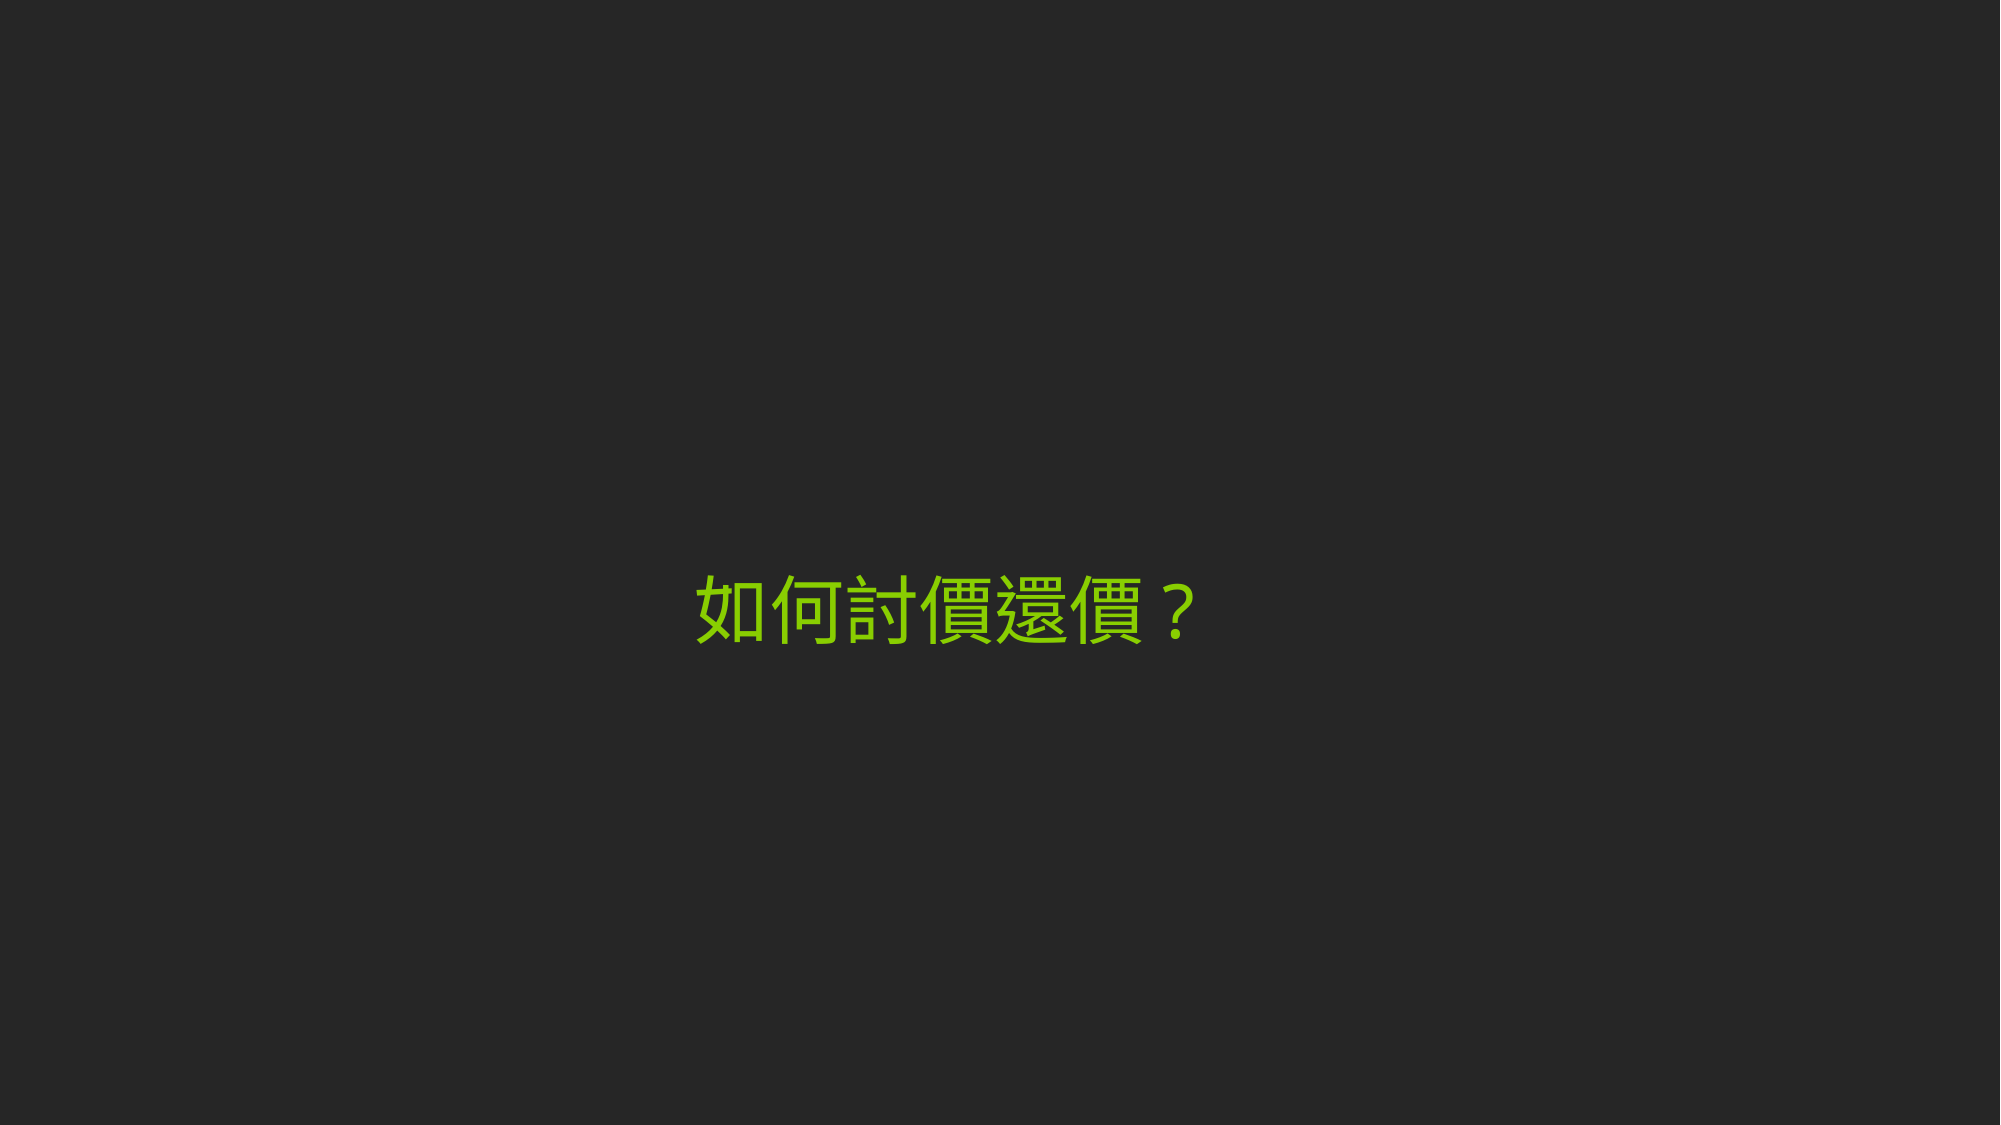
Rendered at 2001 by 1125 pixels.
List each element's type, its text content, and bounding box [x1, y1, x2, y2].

title 如何討價還價? [679, 565, 1220, 663]
